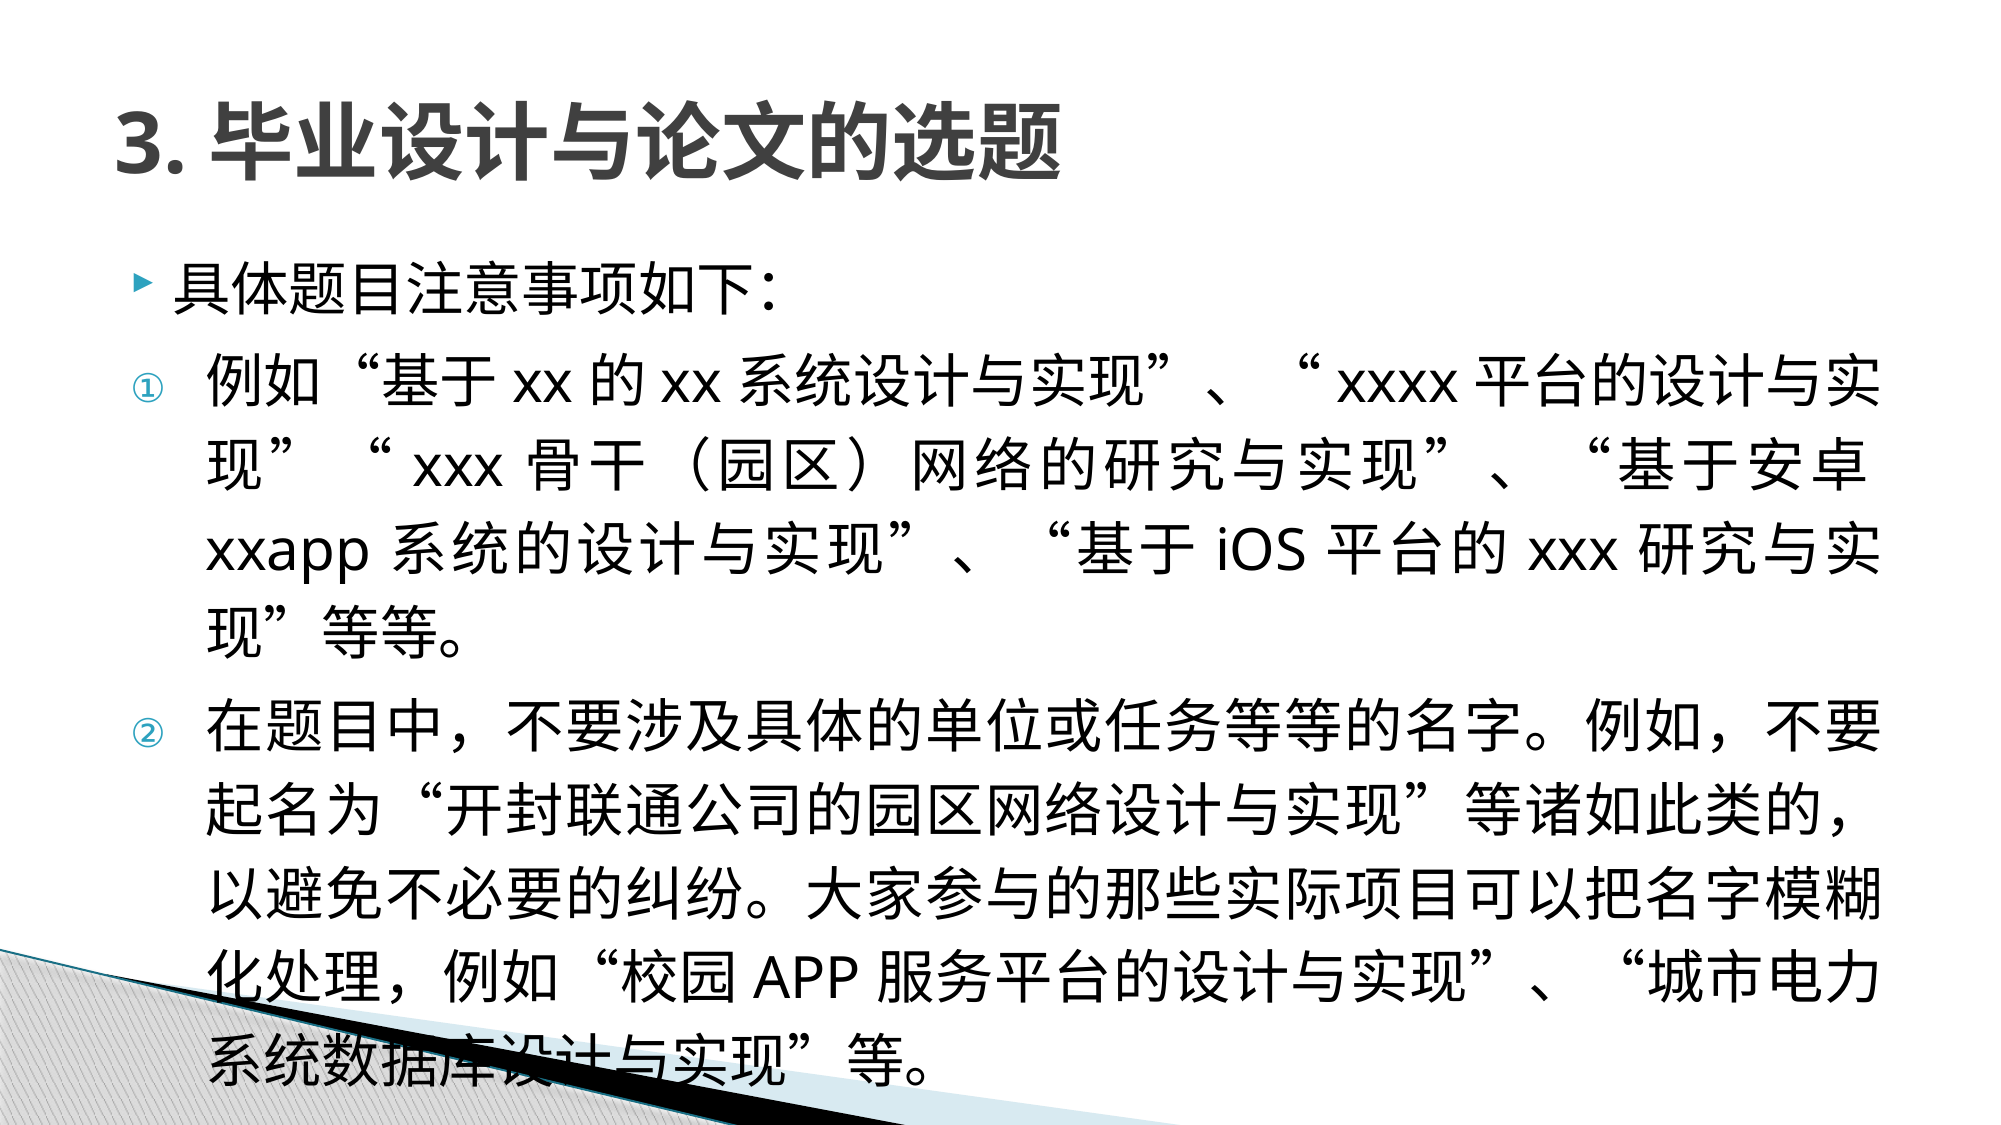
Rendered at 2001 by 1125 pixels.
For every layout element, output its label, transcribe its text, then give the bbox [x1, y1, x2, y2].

list 具体题目注意事项如下： 例如“基于xx的xx系统设计与实现”、“xxxx平台的设计与实现”“xxx骨干（园区）网络的研究与实现”、“基于安卓xxapp系统的设计与实现”、“基于iOS平台的xxx研究与实现”等等。 在题目中，不要涉及具体的单位或任务等等的名字。例如，不要起名为“开封联通公司的园区网络设计与实现”等诸如此类的，以避免不必要的纠纷。大家参与的那些实际项目可以把名字模糊化处理，例如“校园APP服务平台的设计与实现”、“城市电力系统数据库设计与实现”等。 [97, 230, 1898, 974]
title 3.毕业设计与论文的选题 [99, 45, 1900, 233]
